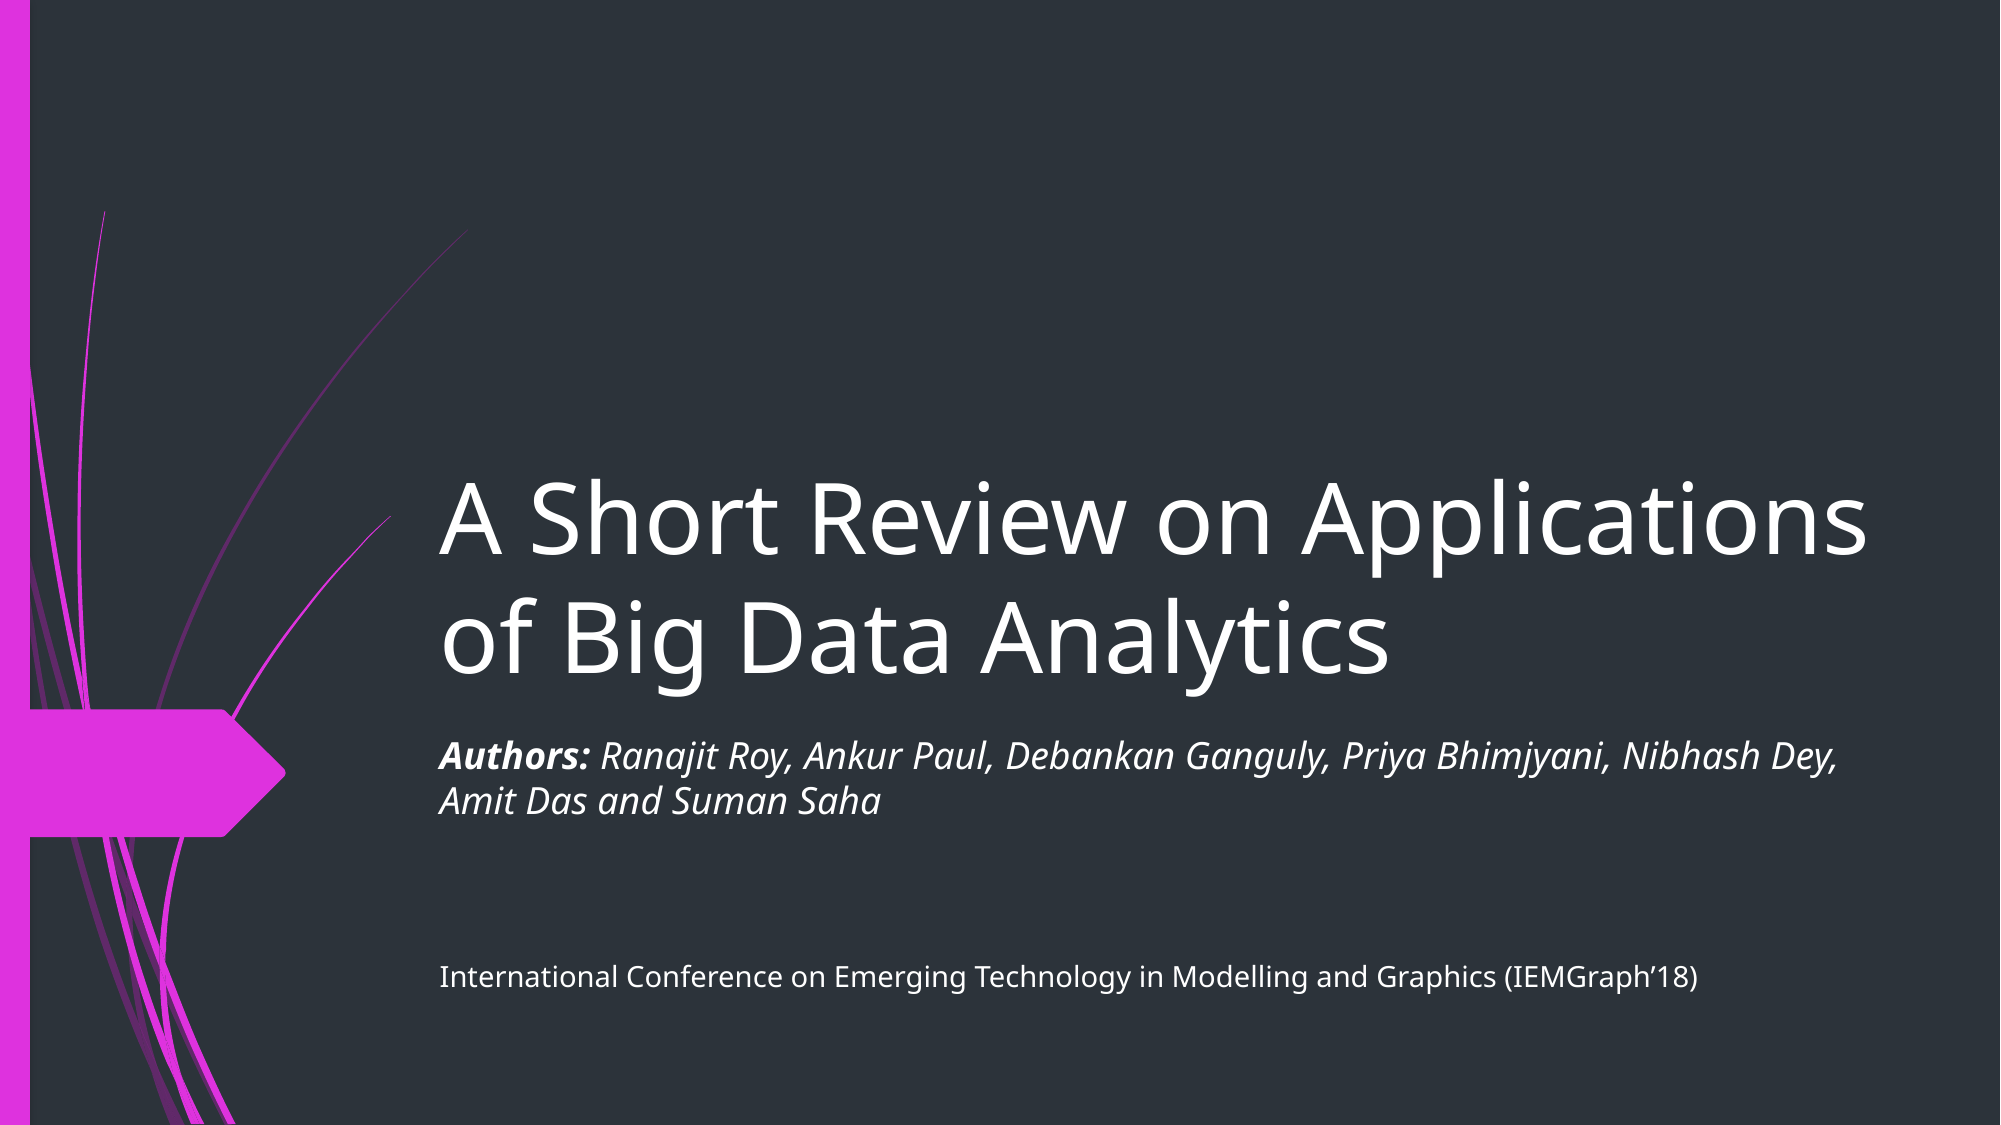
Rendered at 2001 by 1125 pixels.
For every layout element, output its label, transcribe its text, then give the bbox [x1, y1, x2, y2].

subtitle Authors: Ranajit Roy, Ankur Paul, Debankan Ganguly, Priya Bhimjyani, Nibhash Dey, Amit Das and Suman Saha [424, 724, 1888, 847]
text_box International Conference on Emerging Technology in Modelling and Graphics (IEMGraph’18) [424, 950, 1888, 1001]
title A Short Review on Applications of Big Data Analytics [424, 329, 1888, 701]
